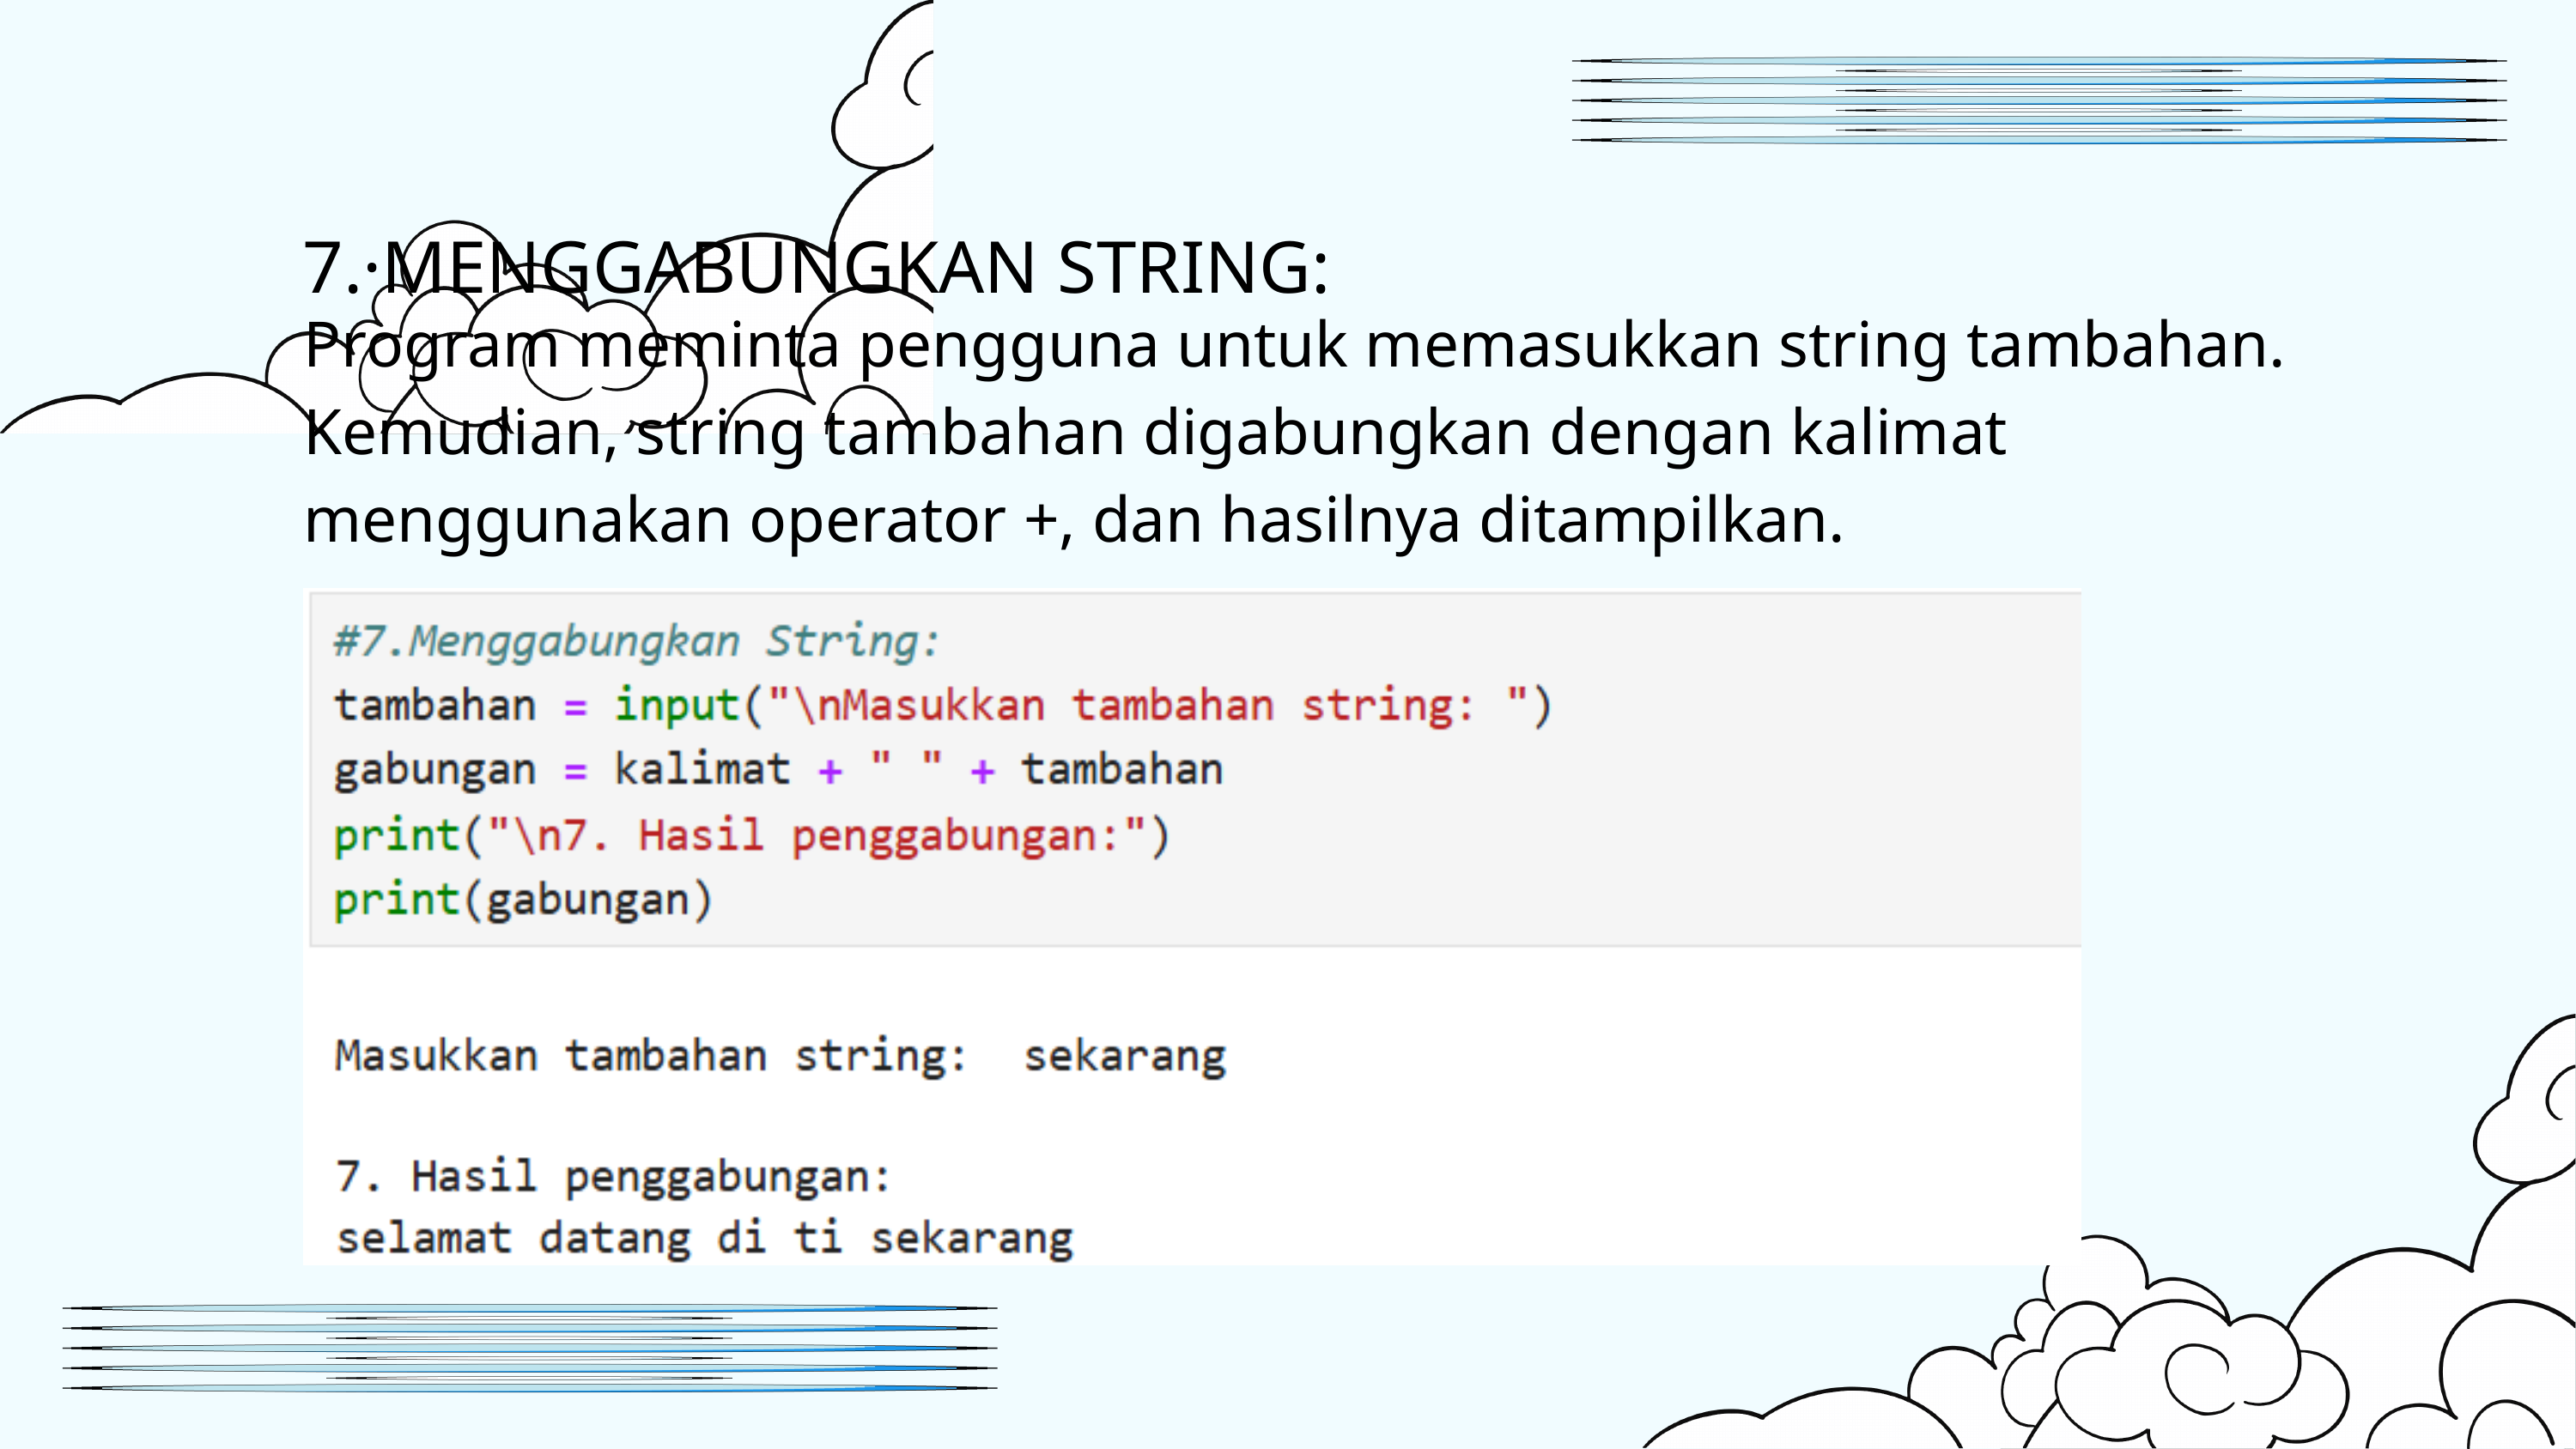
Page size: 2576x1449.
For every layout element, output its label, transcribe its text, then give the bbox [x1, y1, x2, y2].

text_box [62, 1303, 998, 1393]
text_box [0, 0, 934, 434]
text_box [303, 588, 2082, 1265]
text_box Program meminta pengguna untuk memasukkan string tambahan. Kemudian, string tambahan digabungkan dengan kalimat menggunakan operator +, dan hasilnya ditampilkan. [303, 291, 2432, 555]
text_box [1642, 1014, 2576, 1449]
text_box [1571, 56, 2507, 145]
text_box 7.·MENGGABUNGKAN STRING: [302, 235, 2398, 307]
